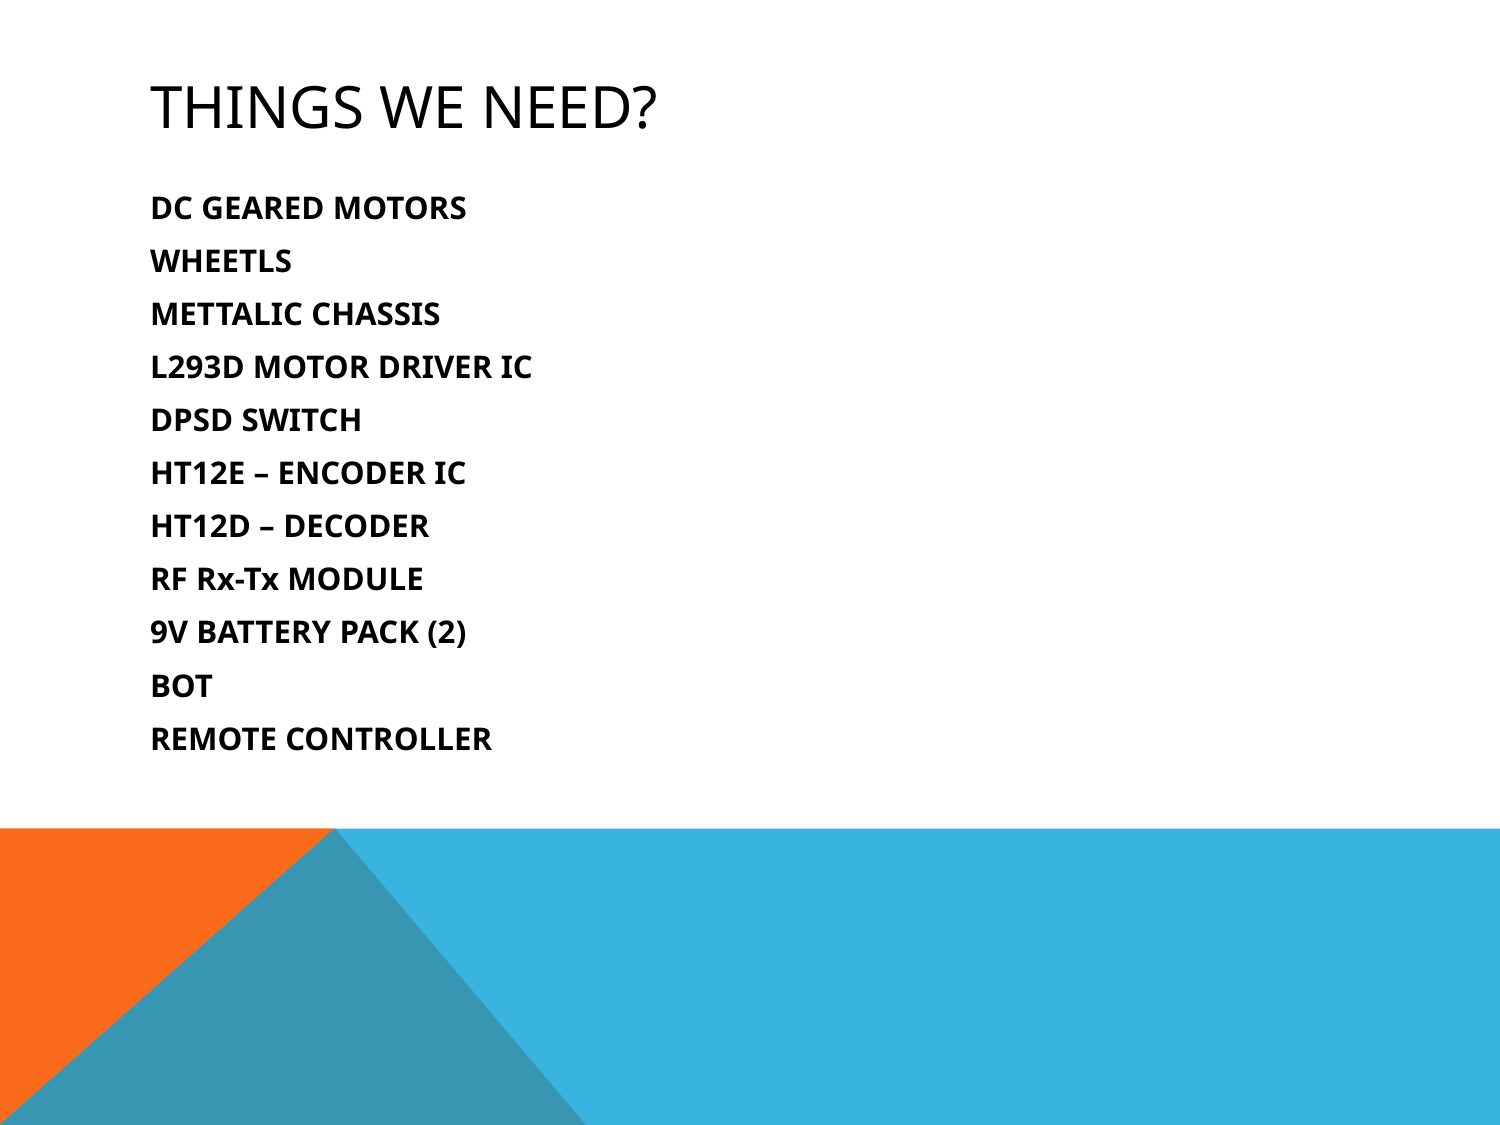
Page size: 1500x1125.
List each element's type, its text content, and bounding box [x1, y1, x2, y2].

list DC GEARED MOTORS WHEETLS METTALIC CHASSIS L293D MOTOR DRIVER IC DPSD SWITCH HT12E – ENCODER IC HT12D – DECODER RF Rx-Tx MODULE 9V BATTERY PACK (2) BOT REMOTE CONTROLLER [135, 180, 1369, 768]
title THINGS WE NEED? [135, 60, 1369, 150]
